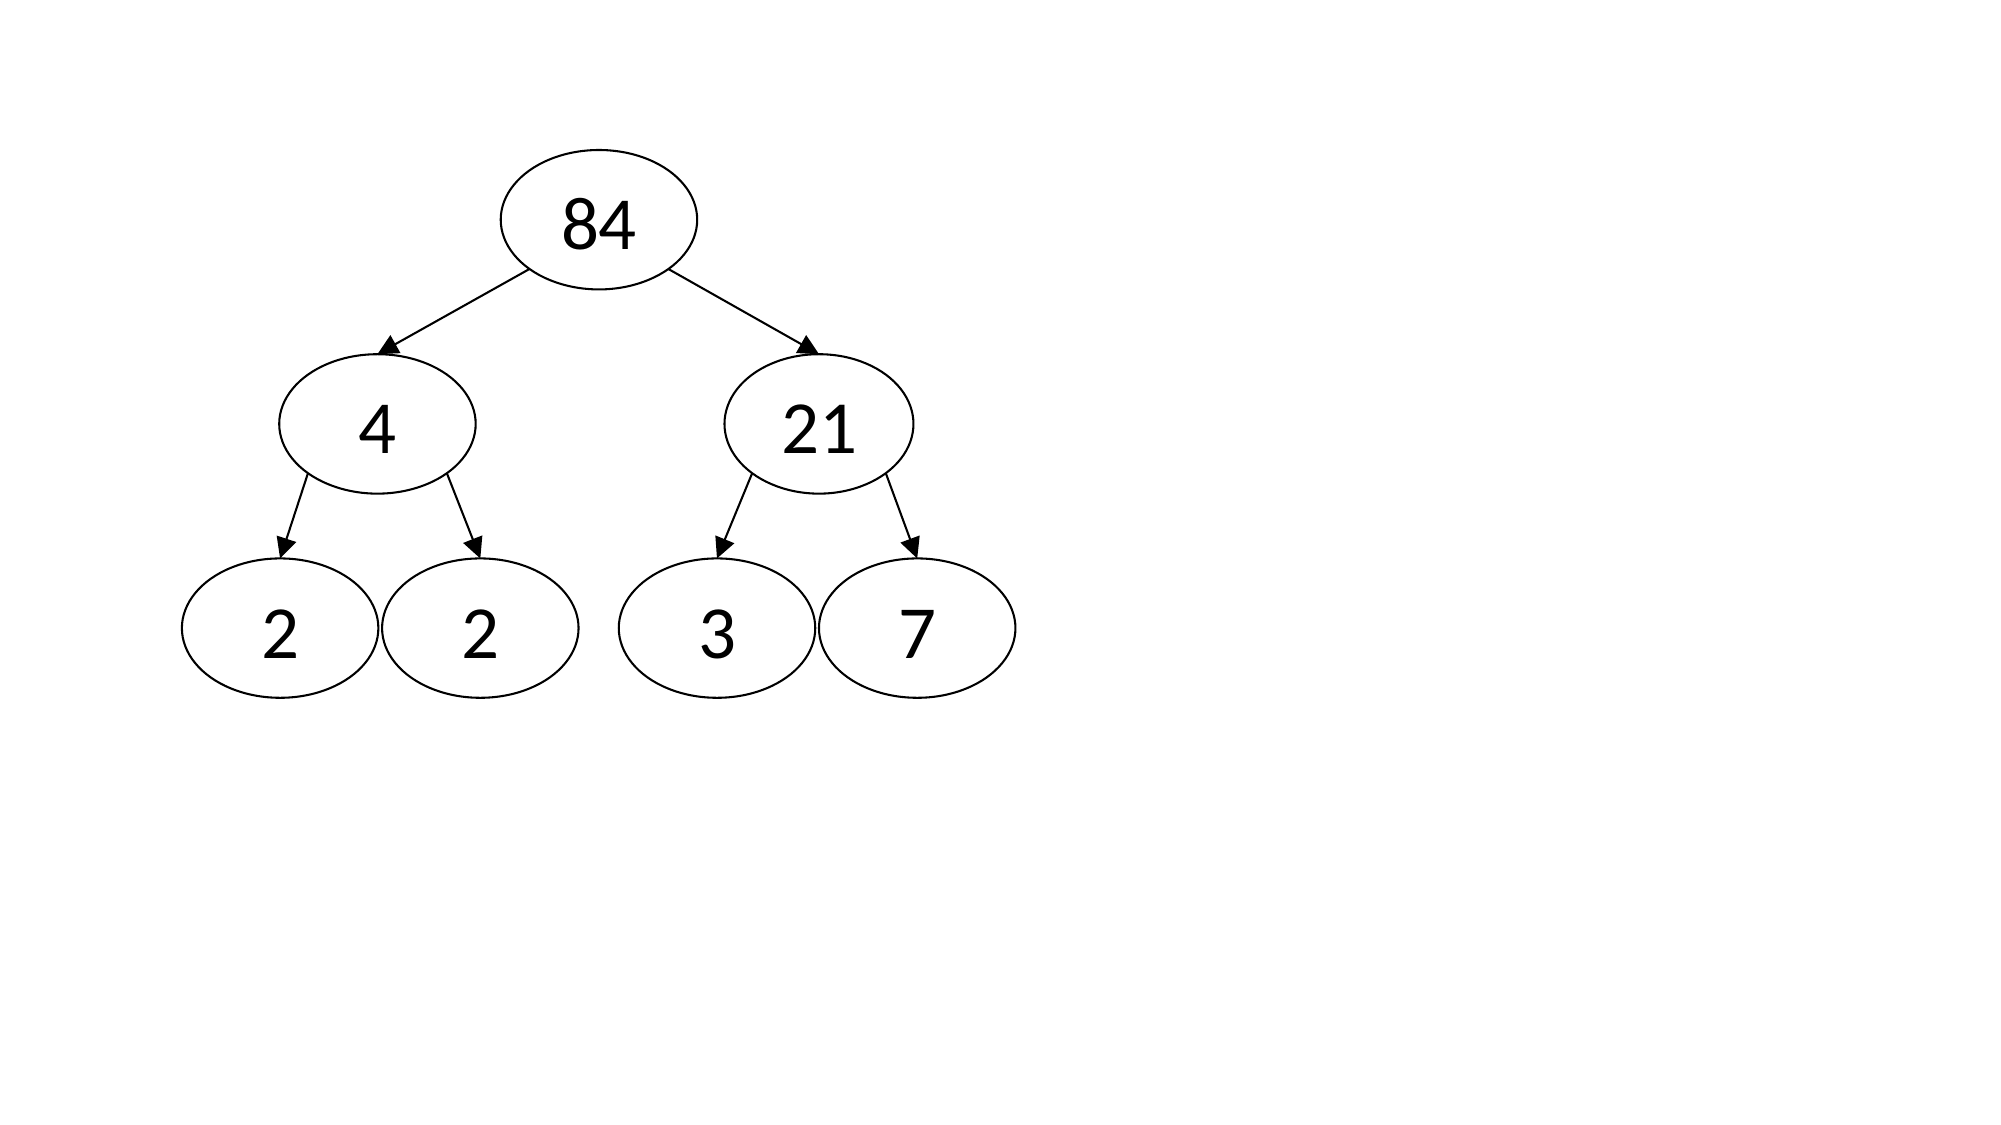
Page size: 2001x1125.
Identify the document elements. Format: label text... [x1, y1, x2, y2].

text_box 2 [381, 557, 580, 699]
text_box 3 [617, 557, 817, 699]
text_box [716, 473, 753, 559]
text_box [377, 268, 530, 355]
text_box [280, 473, 308, 559]
text_box 2 [180, 557, 380, 699]
text_box 21 [723, 353, 915, 495]
text_box 4 [278, 353, 477, 495]
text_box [668, 268, 819, 355]
text_box 84 [499, 148, 699, 291]
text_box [446, 473, 481, 559]
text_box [885, 473, 918, 559]
text_box 7 [817, 557, 1017, 699]
